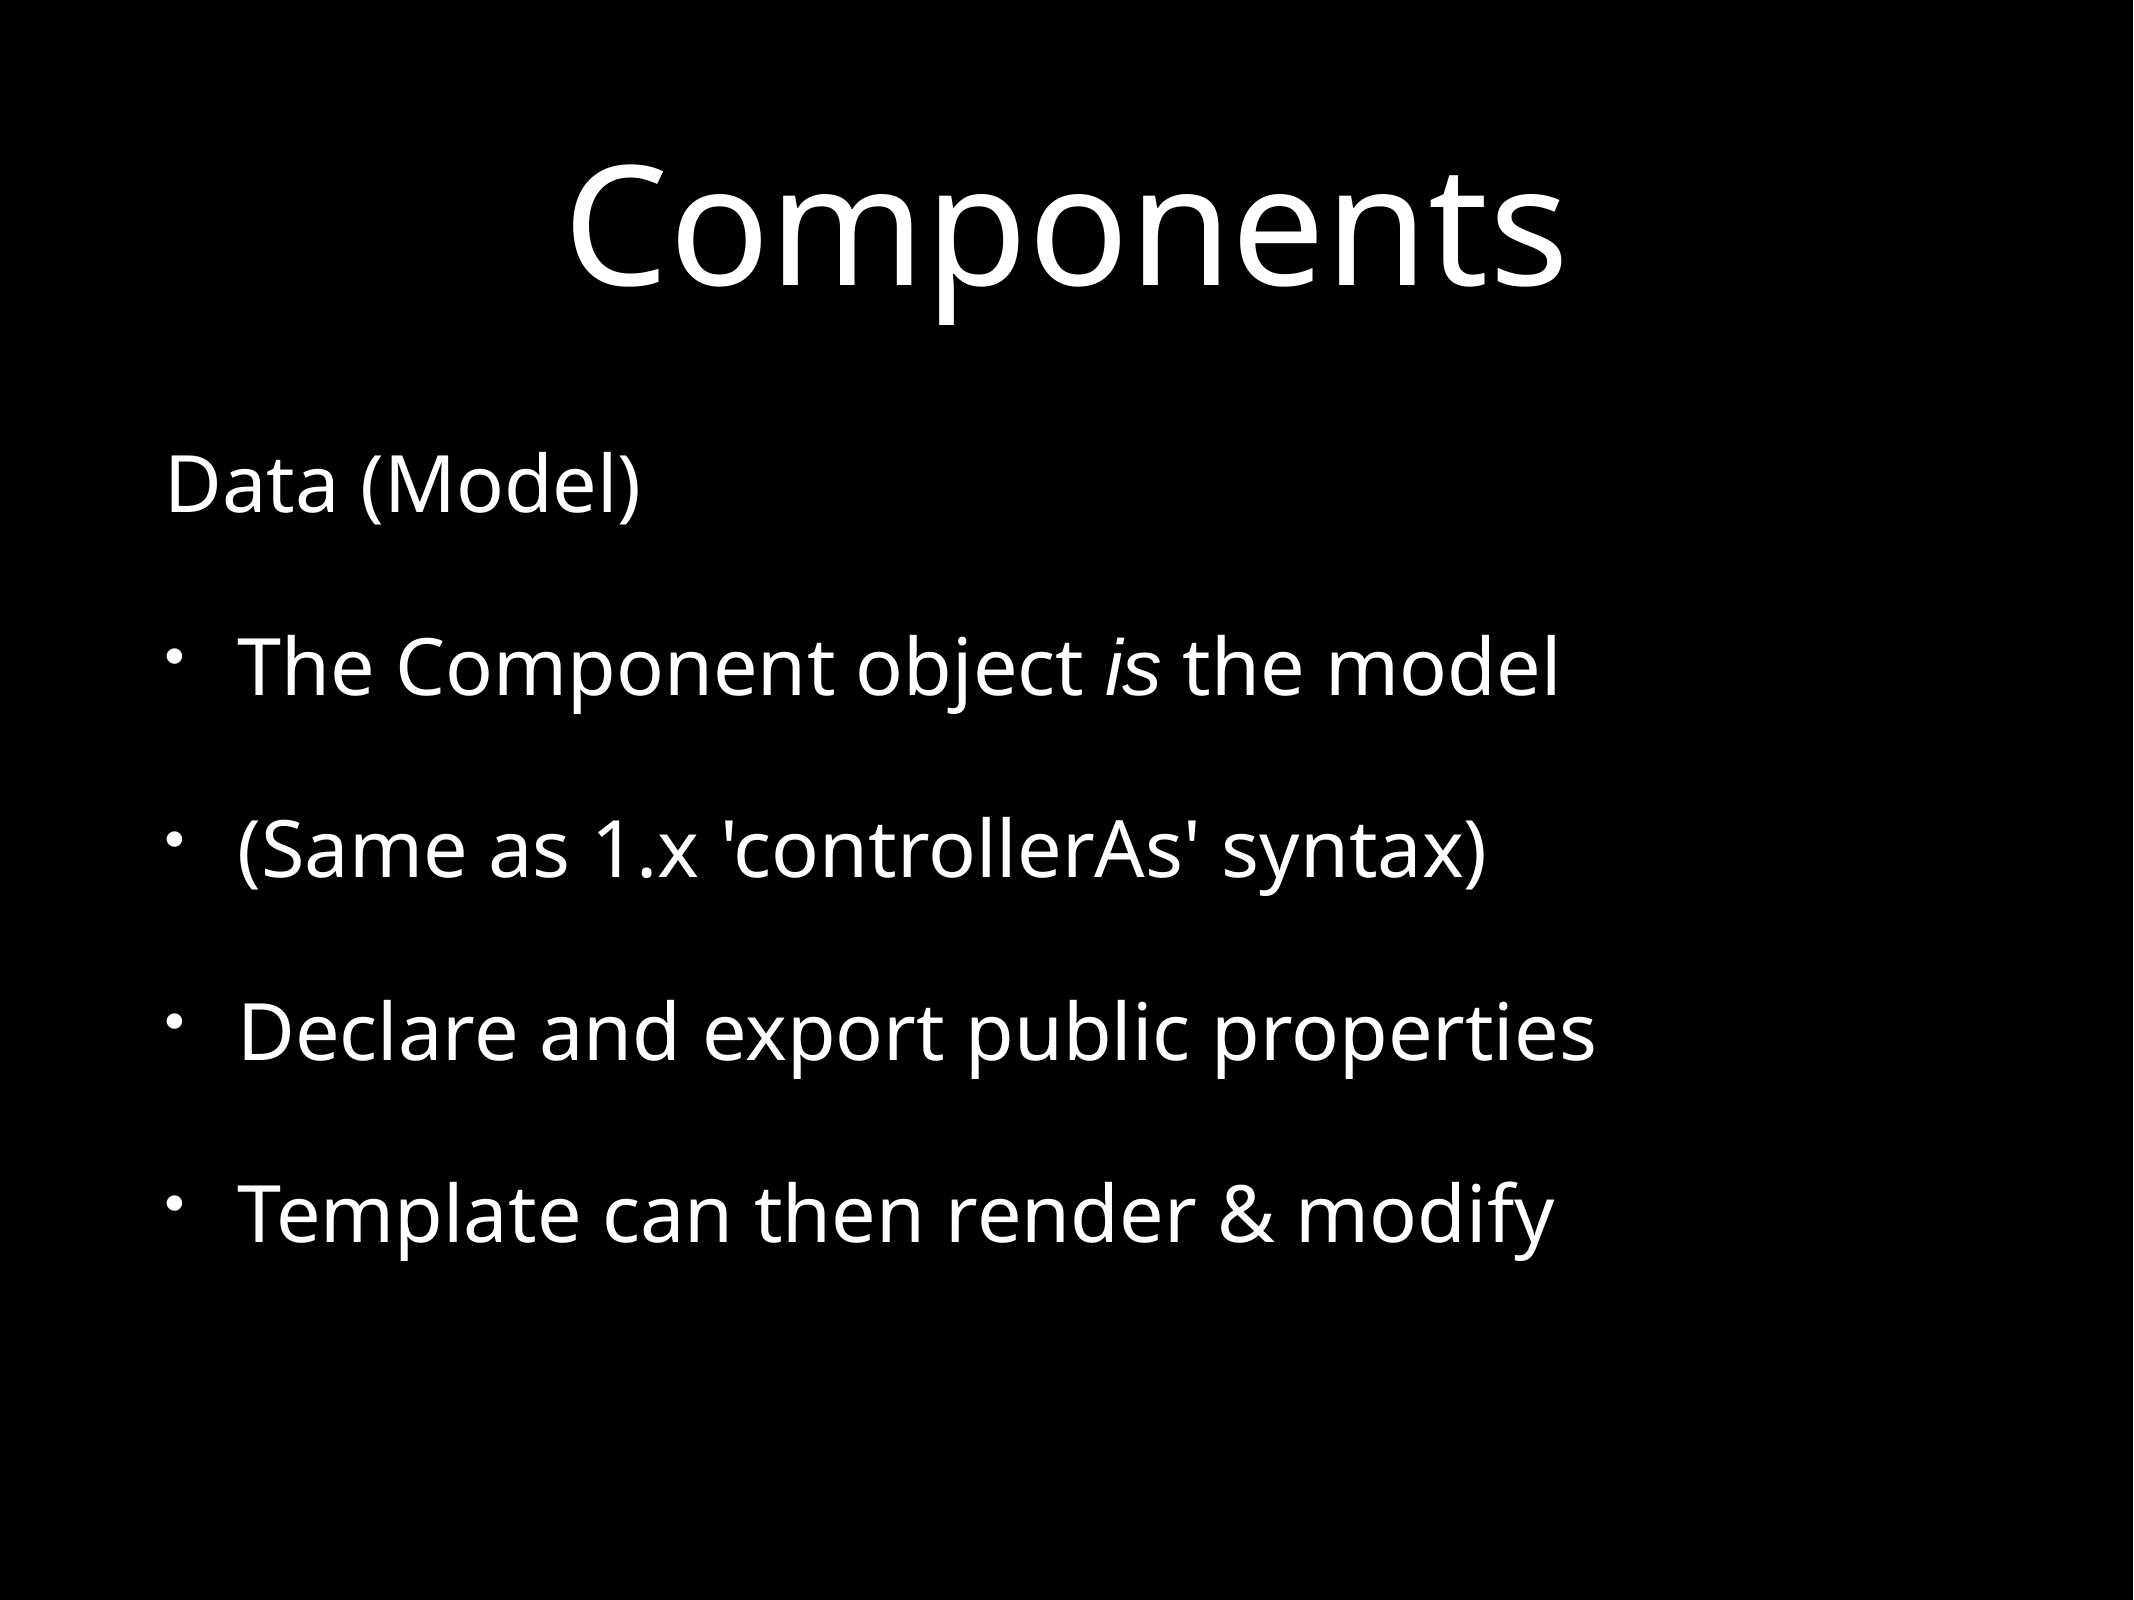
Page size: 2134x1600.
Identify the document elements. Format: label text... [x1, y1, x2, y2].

title Components [155, 41, 1978, 397]
list Data (Model) The Component object is the model (Same as 1.x 'controllerAs' syntax) Declare and export public properties Template can then render & modify [155, 424, 1978, 1457]
